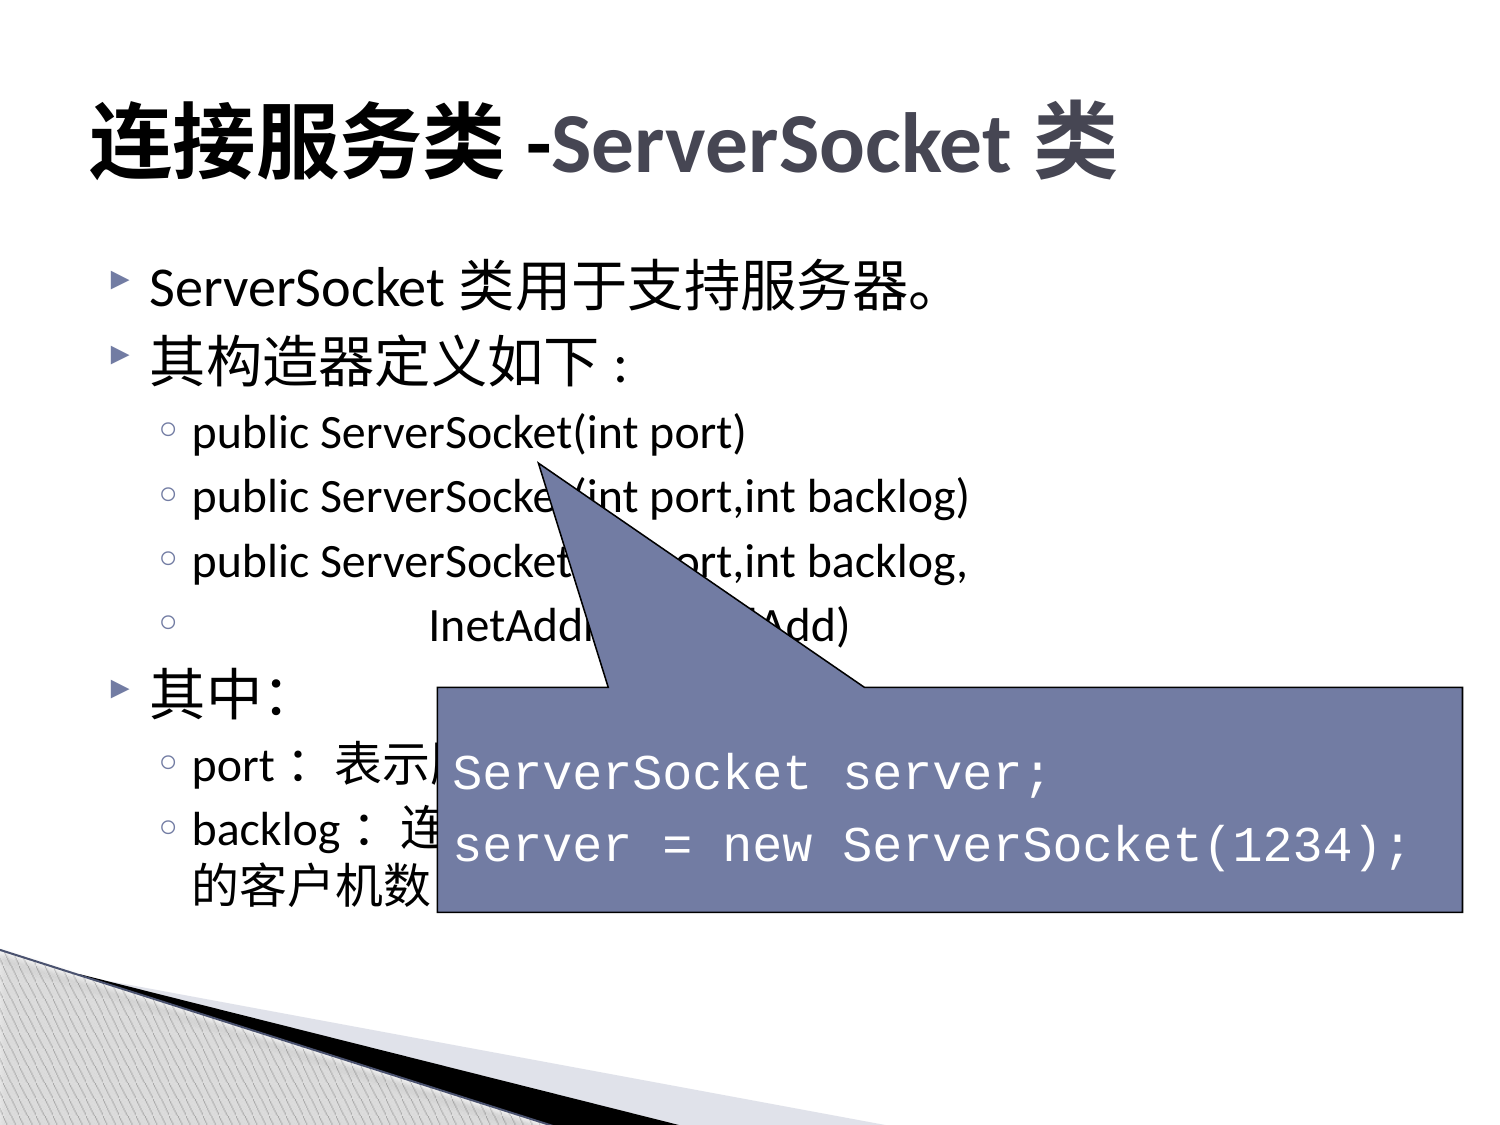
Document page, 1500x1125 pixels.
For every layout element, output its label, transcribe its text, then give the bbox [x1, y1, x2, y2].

title 连接服务类-ServerSocket类 [75, 45, 1425, 233]
list ServerSocket类用于支持服务器。 其构造器定义如下: public ServerSocket(int port) public ServerSocket(int port,int backlog) public ServerSocket(int port,int backlog, InetAddress bindAdd) 其中： port：表示服务器守候的端口号； backlog：连入服务器的队列长度，即允许同时连入服务器的客户机数目，缺省值为50。 [75, 243, 1425, 986]
text_box ServerSocket server; server = new ServerSocket(1234); [437, 463, 1463, 913]
text_box [87, 387, 1438, 988]
